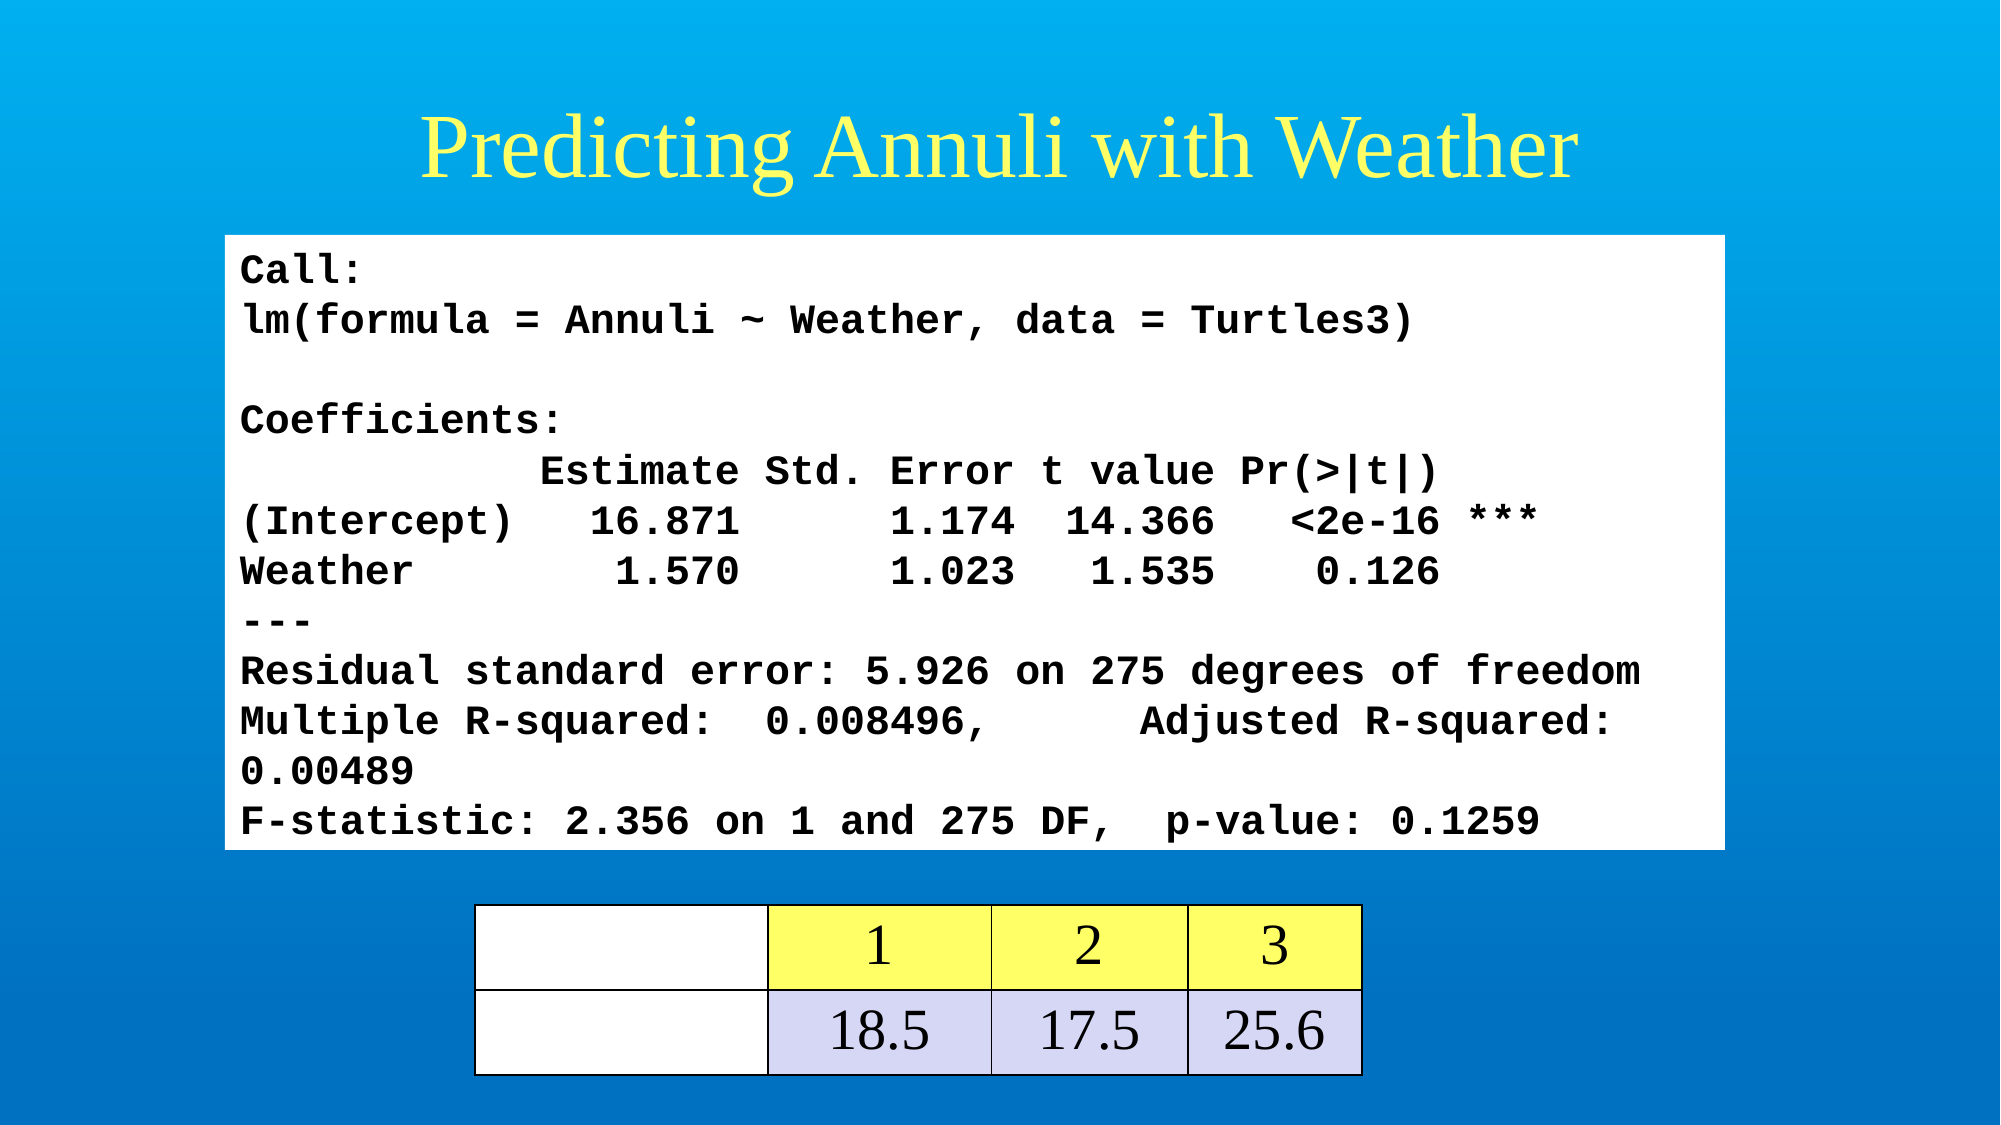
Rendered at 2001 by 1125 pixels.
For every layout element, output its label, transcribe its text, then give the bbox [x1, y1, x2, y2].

text_box Call: lm(formula = Annuli ~ Weather, data = Turtles3) Coefficients: Estimate Std. Error t value Pr(>|t|) (Intercept) 16.871 1.174 14.366 <2e-16 *** Weather 1.570 1.023 1.535 0.126 --- Residual standard error: 5.926 on 275 degrees of freedom Multiple R-squared: 0.008496, Adjusted R-squared: 0.00489 F-statistic: 2.356 on 1 and 275 DF, p-value: 0.1259 [224, 234, 1725, 850]
title Predicting Annuli with Weather [362, 47, 1638, 234]
